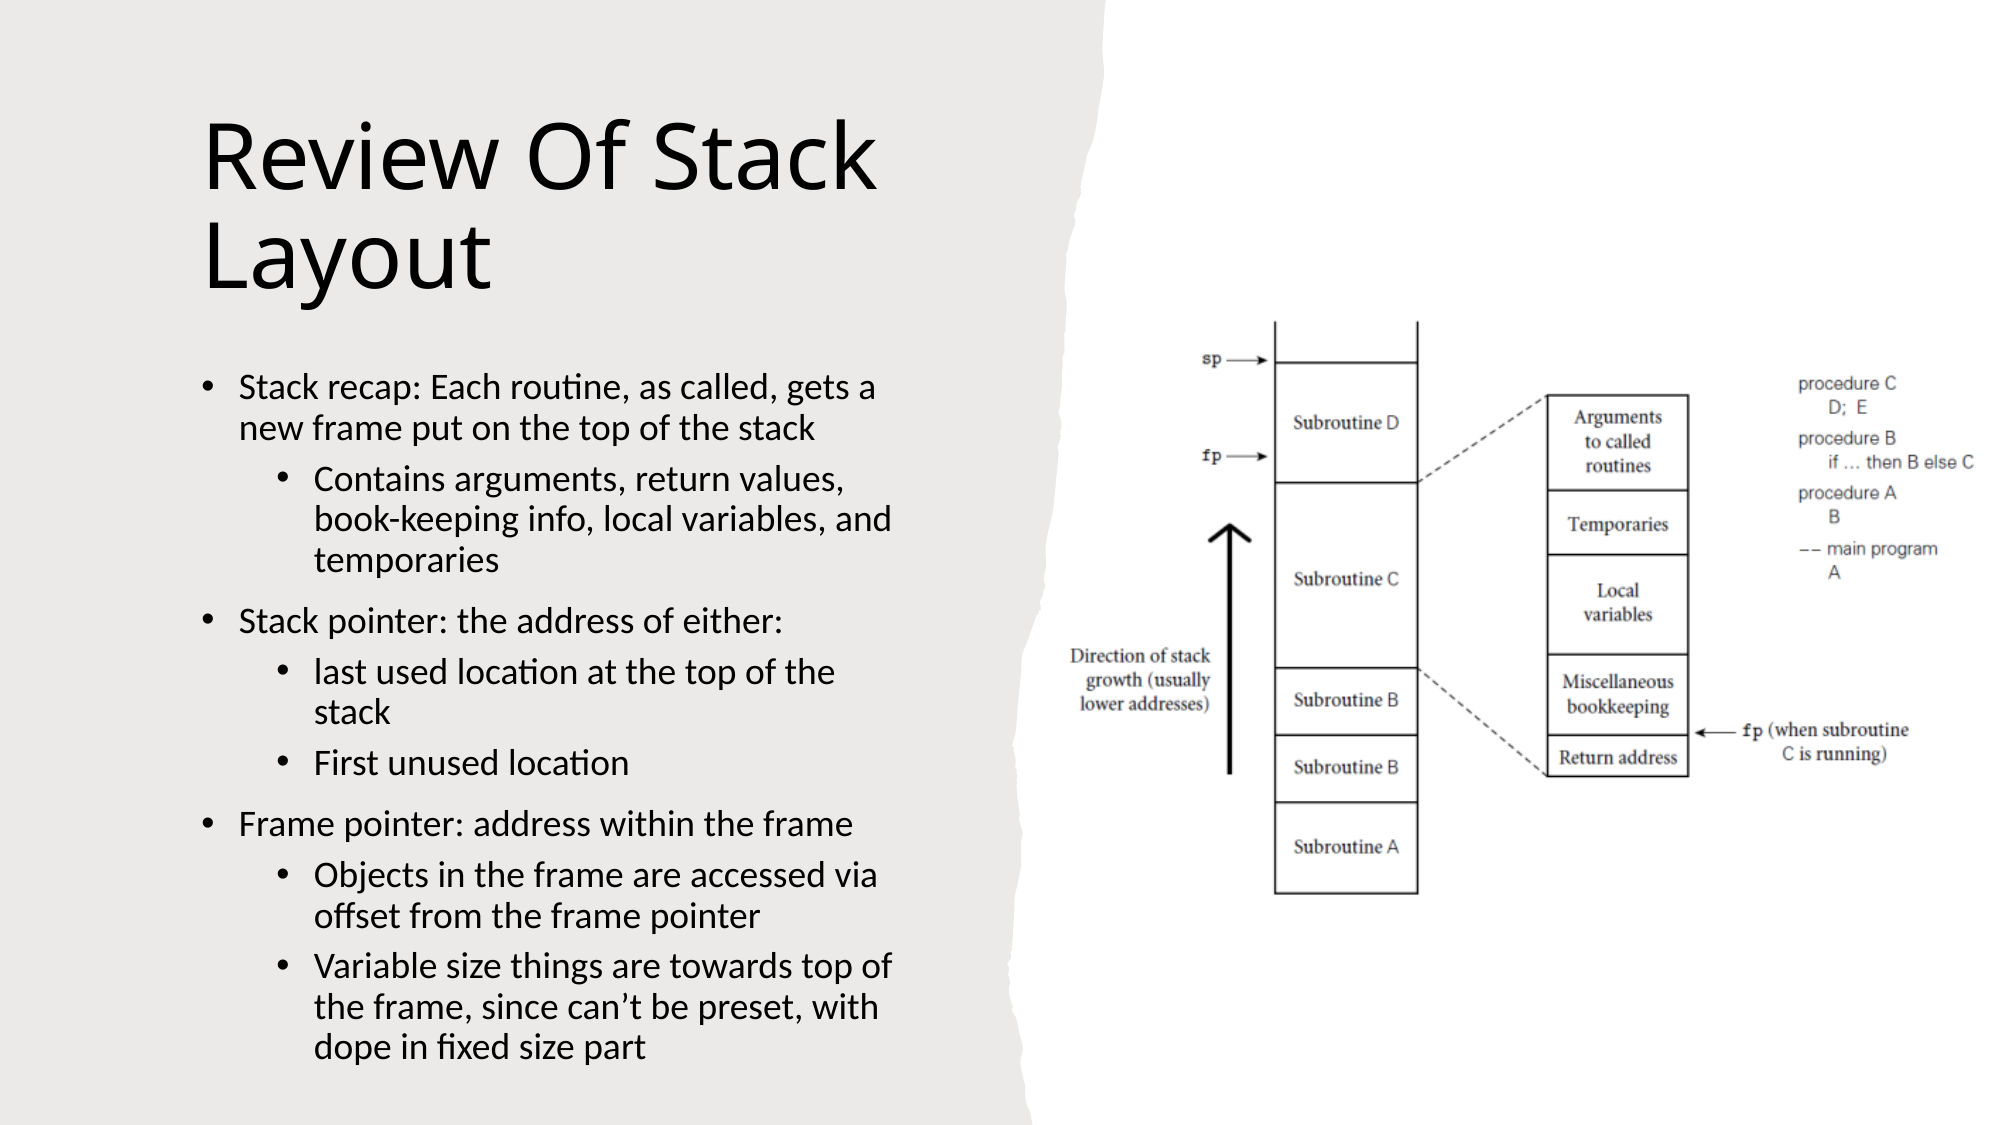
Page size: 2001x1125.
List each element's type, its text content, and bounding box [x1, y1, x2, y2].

text_box [0, 0, 1107, 1125]
text_box Stack recap: Each routine, as called, gets a new frame put on the top of the stack Contains arguments, return values, book-keeping info, local variables, and temporaries Stack pointer: the address of either: last used location at the top of the stack First unused location Frame pointer: address within the frame Objects in the frame are accessed via offset from the frame pointer Variable size things are towards top of the frame, since can’t be preset, with dope in fixed size part [186, 359, 915, 1002]
text_box [1009, 0, 2000, 1125]
picture [1065, 316, 1977, 897]
title Review Of Stack Layout [186, 99, 972, 319]
